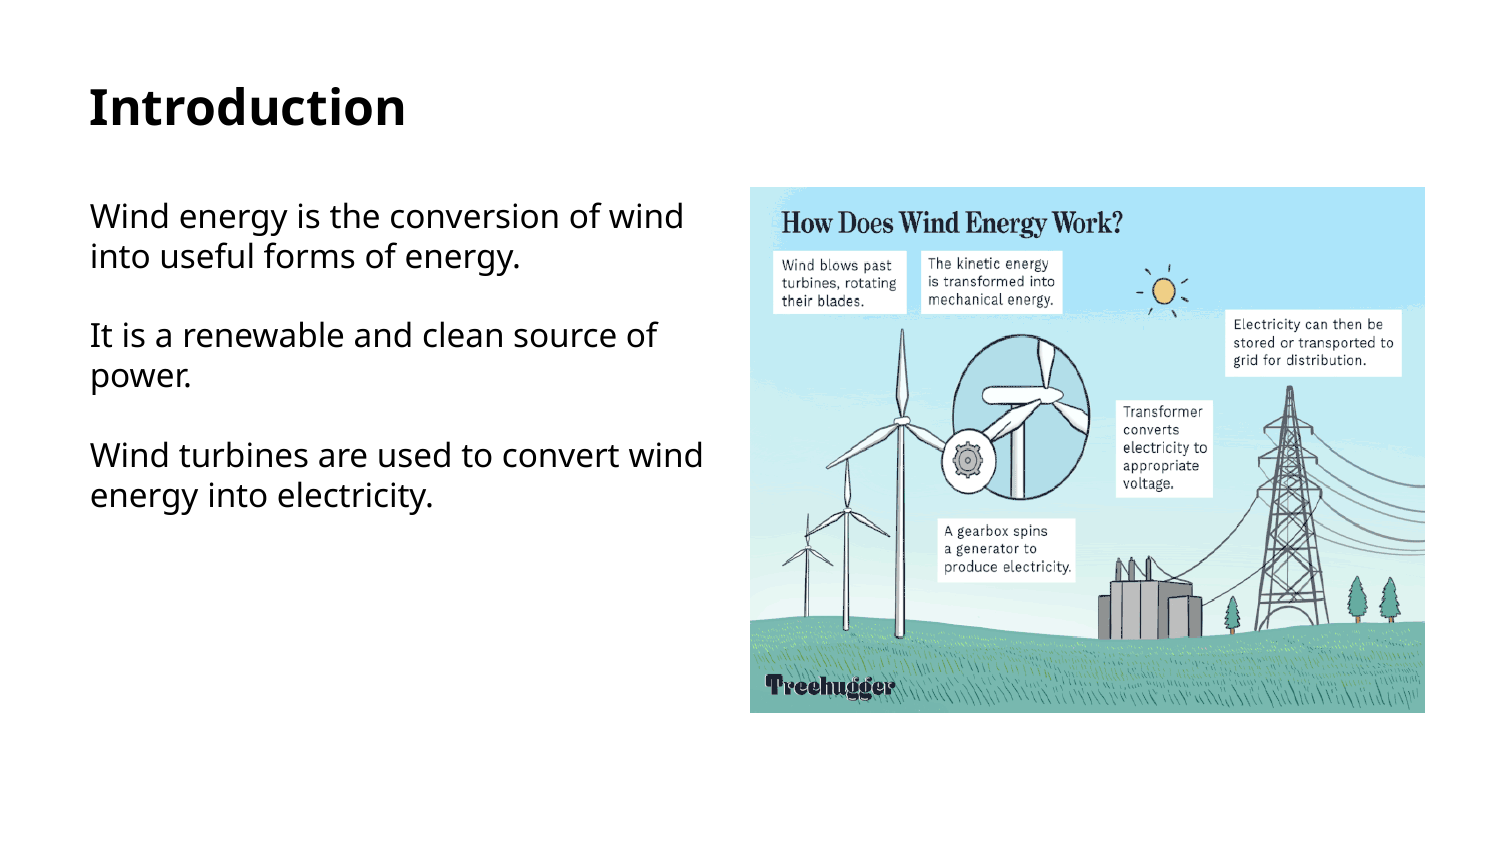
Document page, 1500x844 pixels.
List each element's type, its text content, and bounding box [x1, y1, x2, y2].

picture [749, 187, 1425, 713]
text_box Introduction [74, 37, 1425, 173]
text_box Wind energy is the conversion of wind into useful forms of energy. It is a renewable and clean source of power. Wind turbines are used to convert wind energy into electricity. [74, 187, 749, 713]
